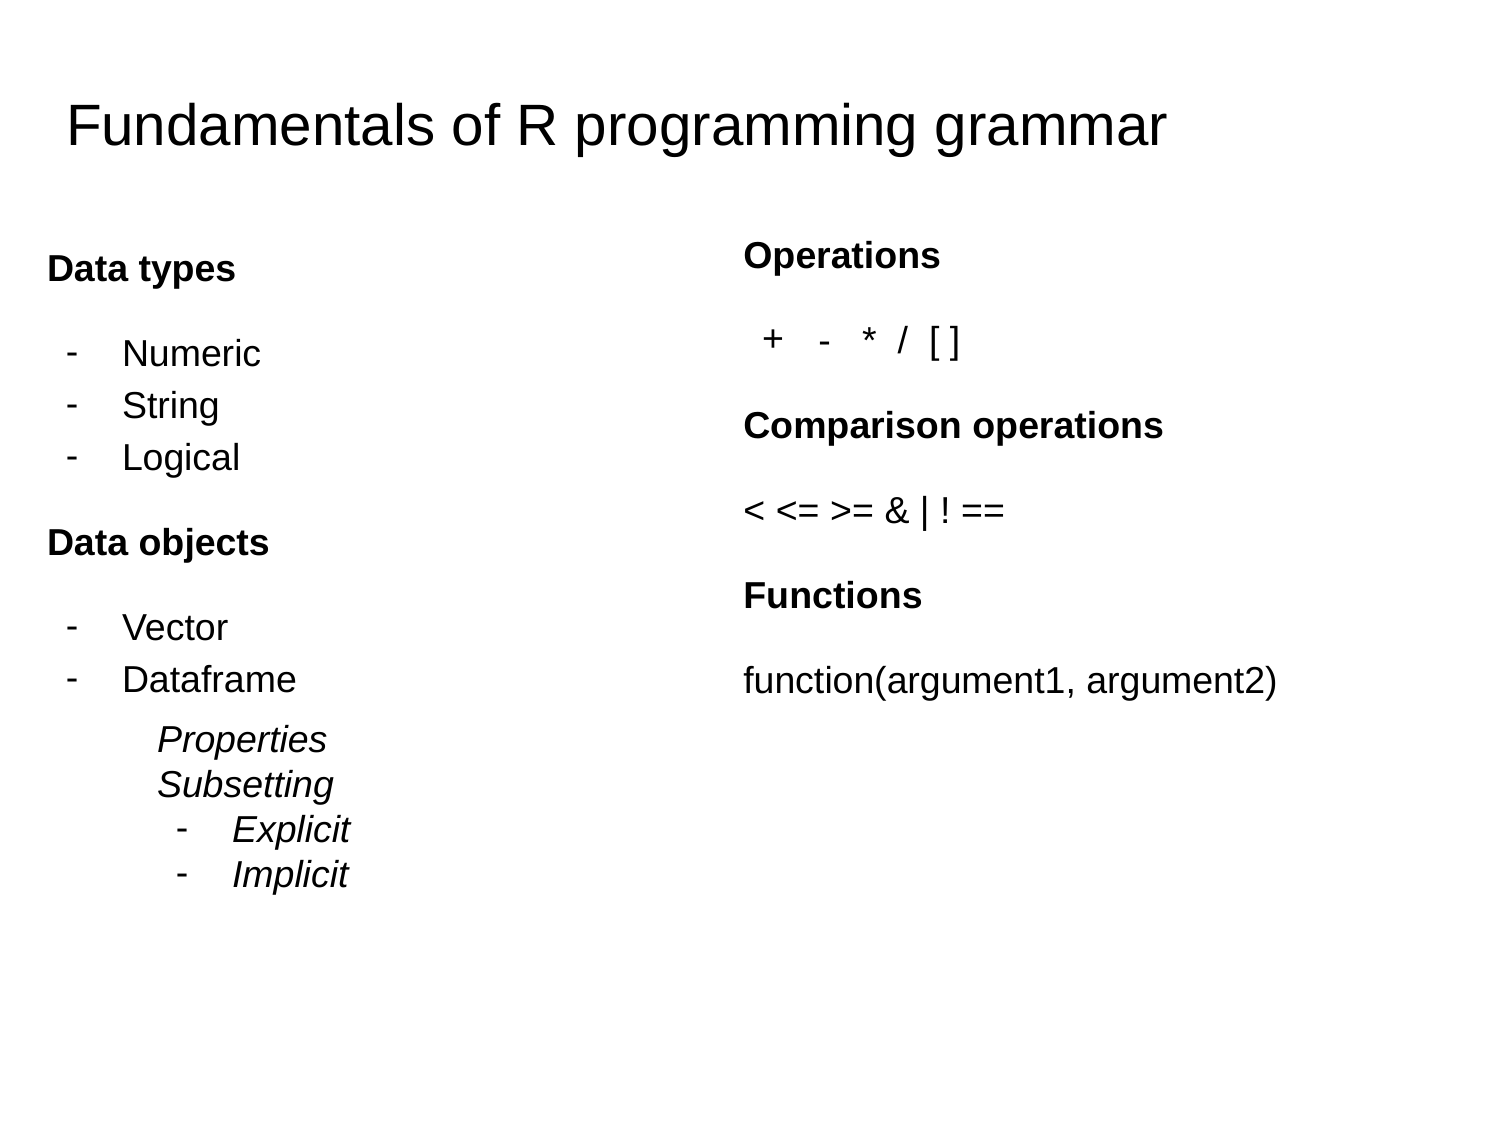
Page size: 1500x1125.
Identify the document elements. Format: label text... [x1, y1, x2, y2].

text_box Properties Subsetting Explicit Implicit [142, 699, 1449, 910]
title Fundamentals of R programming grammar [51, 72, 1449, 198]
list Data types Numeric String Logical Data objects Vector Dataframe [32, 222, 1430, 1125]
text_box Operations - * / [ ] Comparison operations < <= >= & | ! == Functions function(argument1, argument2) [728, 209, 1419, 639]
